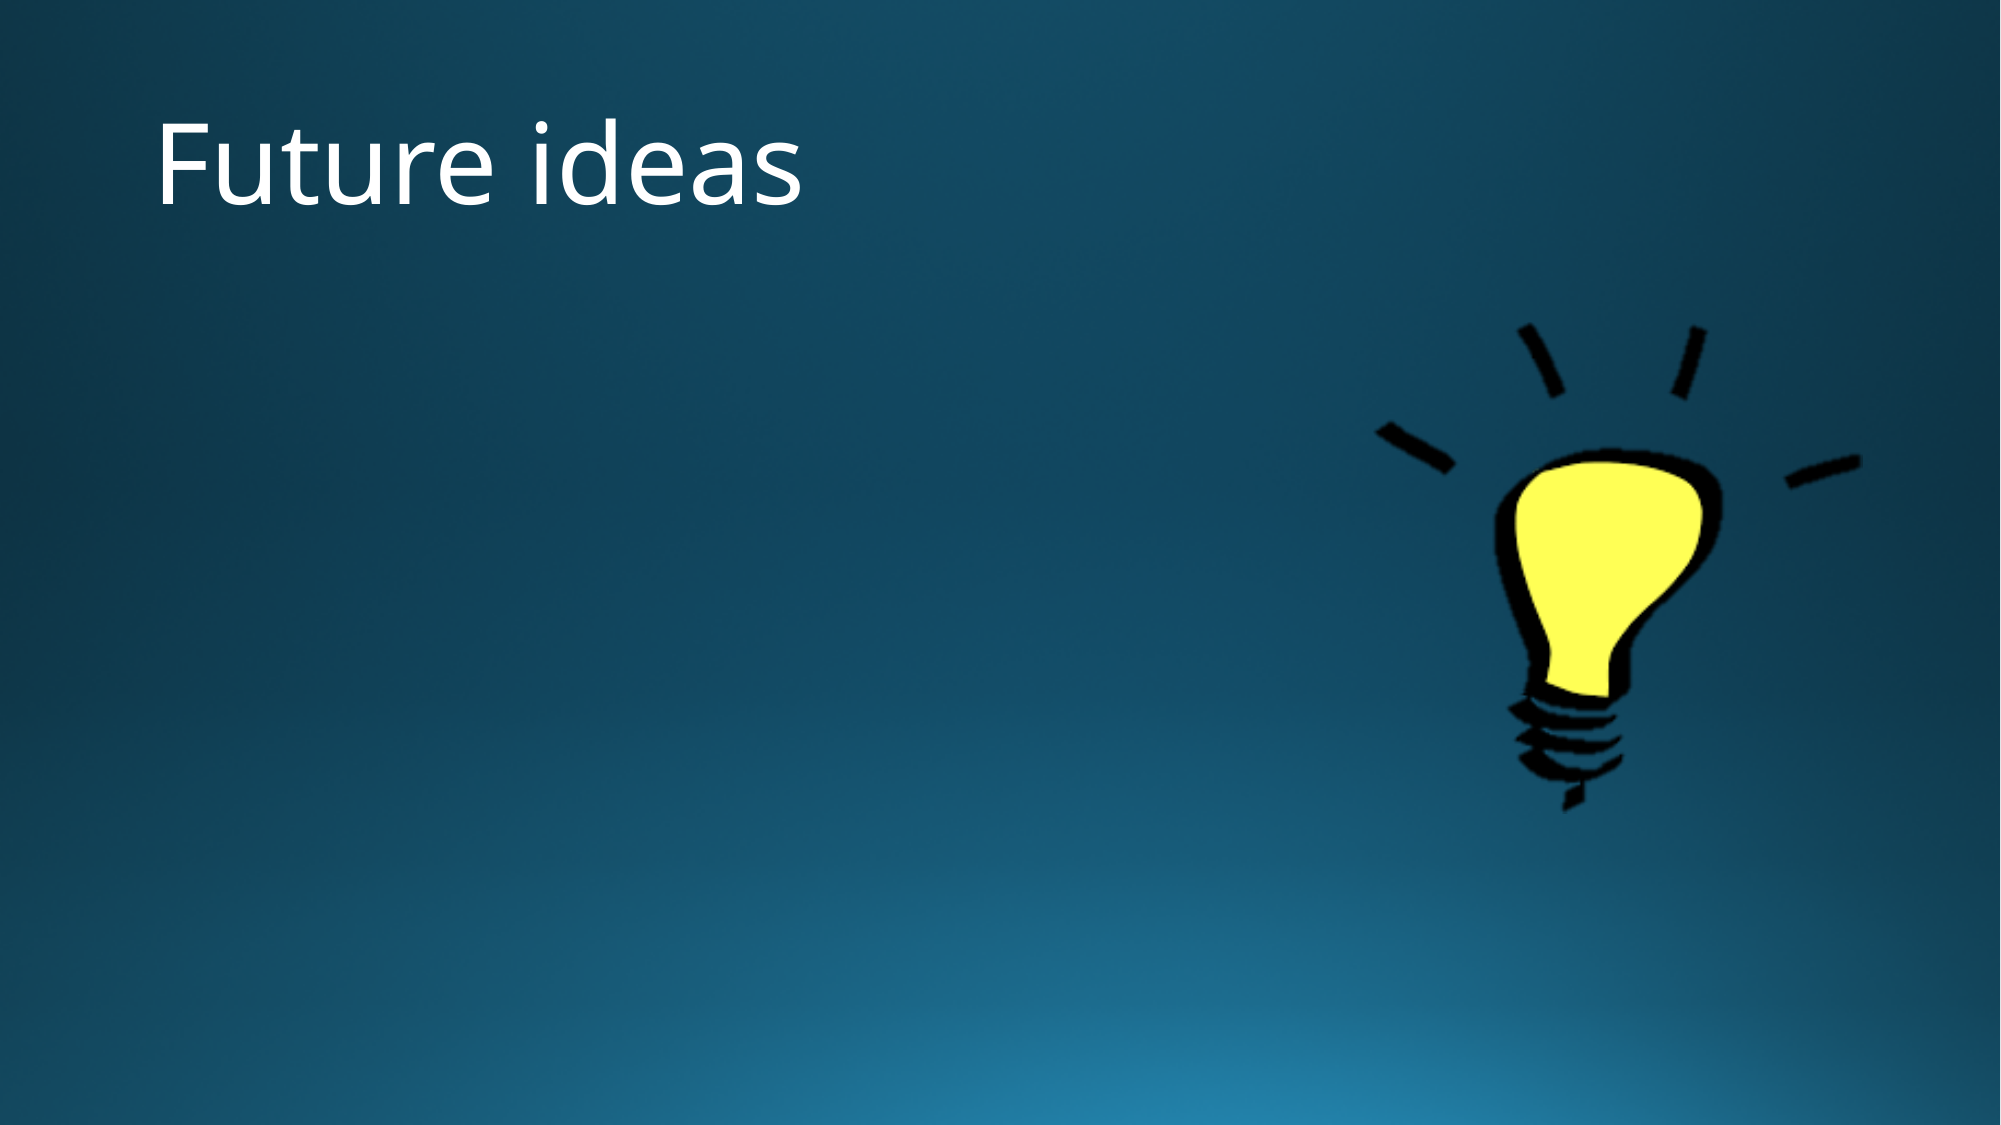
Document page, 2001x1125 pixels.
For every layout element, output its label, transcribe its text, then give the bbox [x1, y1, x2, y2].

picture [0, 0, 2001, 1125]
title Future ideas [137, 59, 1863, 278]
